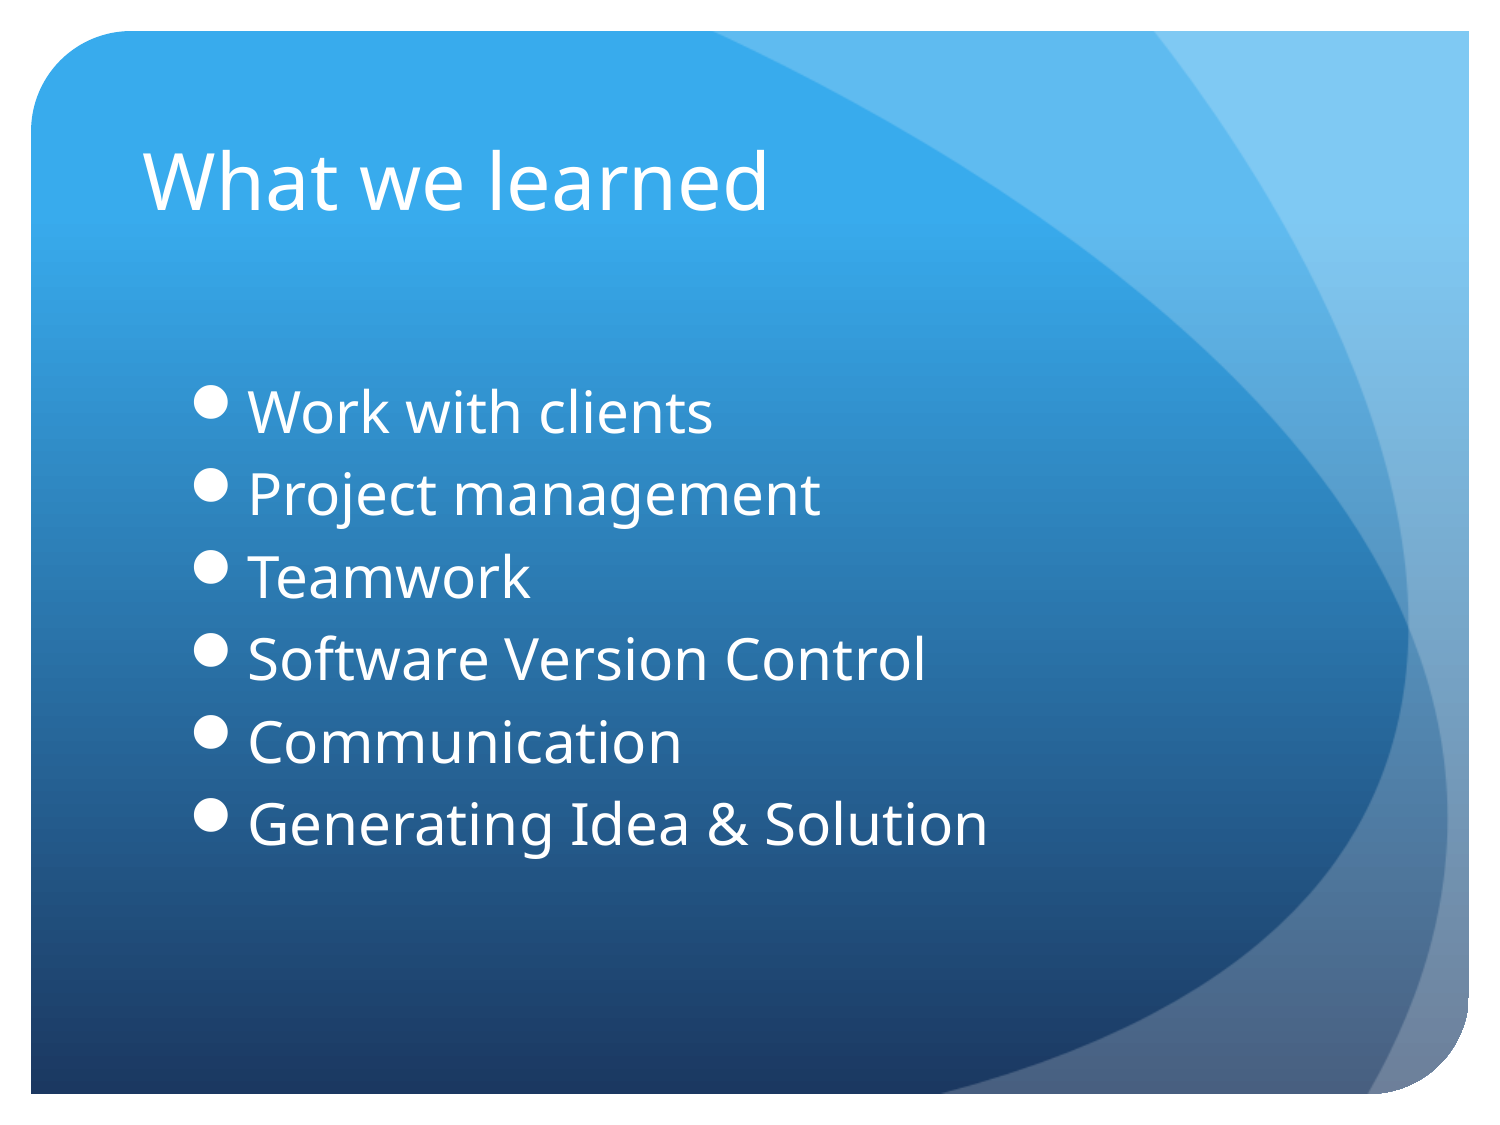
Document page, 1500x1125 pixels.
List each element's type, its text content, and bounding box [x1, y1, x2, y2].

title What we learned [127, 62, 1372, 234]
picture [24, 30, 1473, 1094]
list Work with clients Project management Teamwork Software Version Control Communication Generating Idea & Solution [127, 299, 1372, 991]
